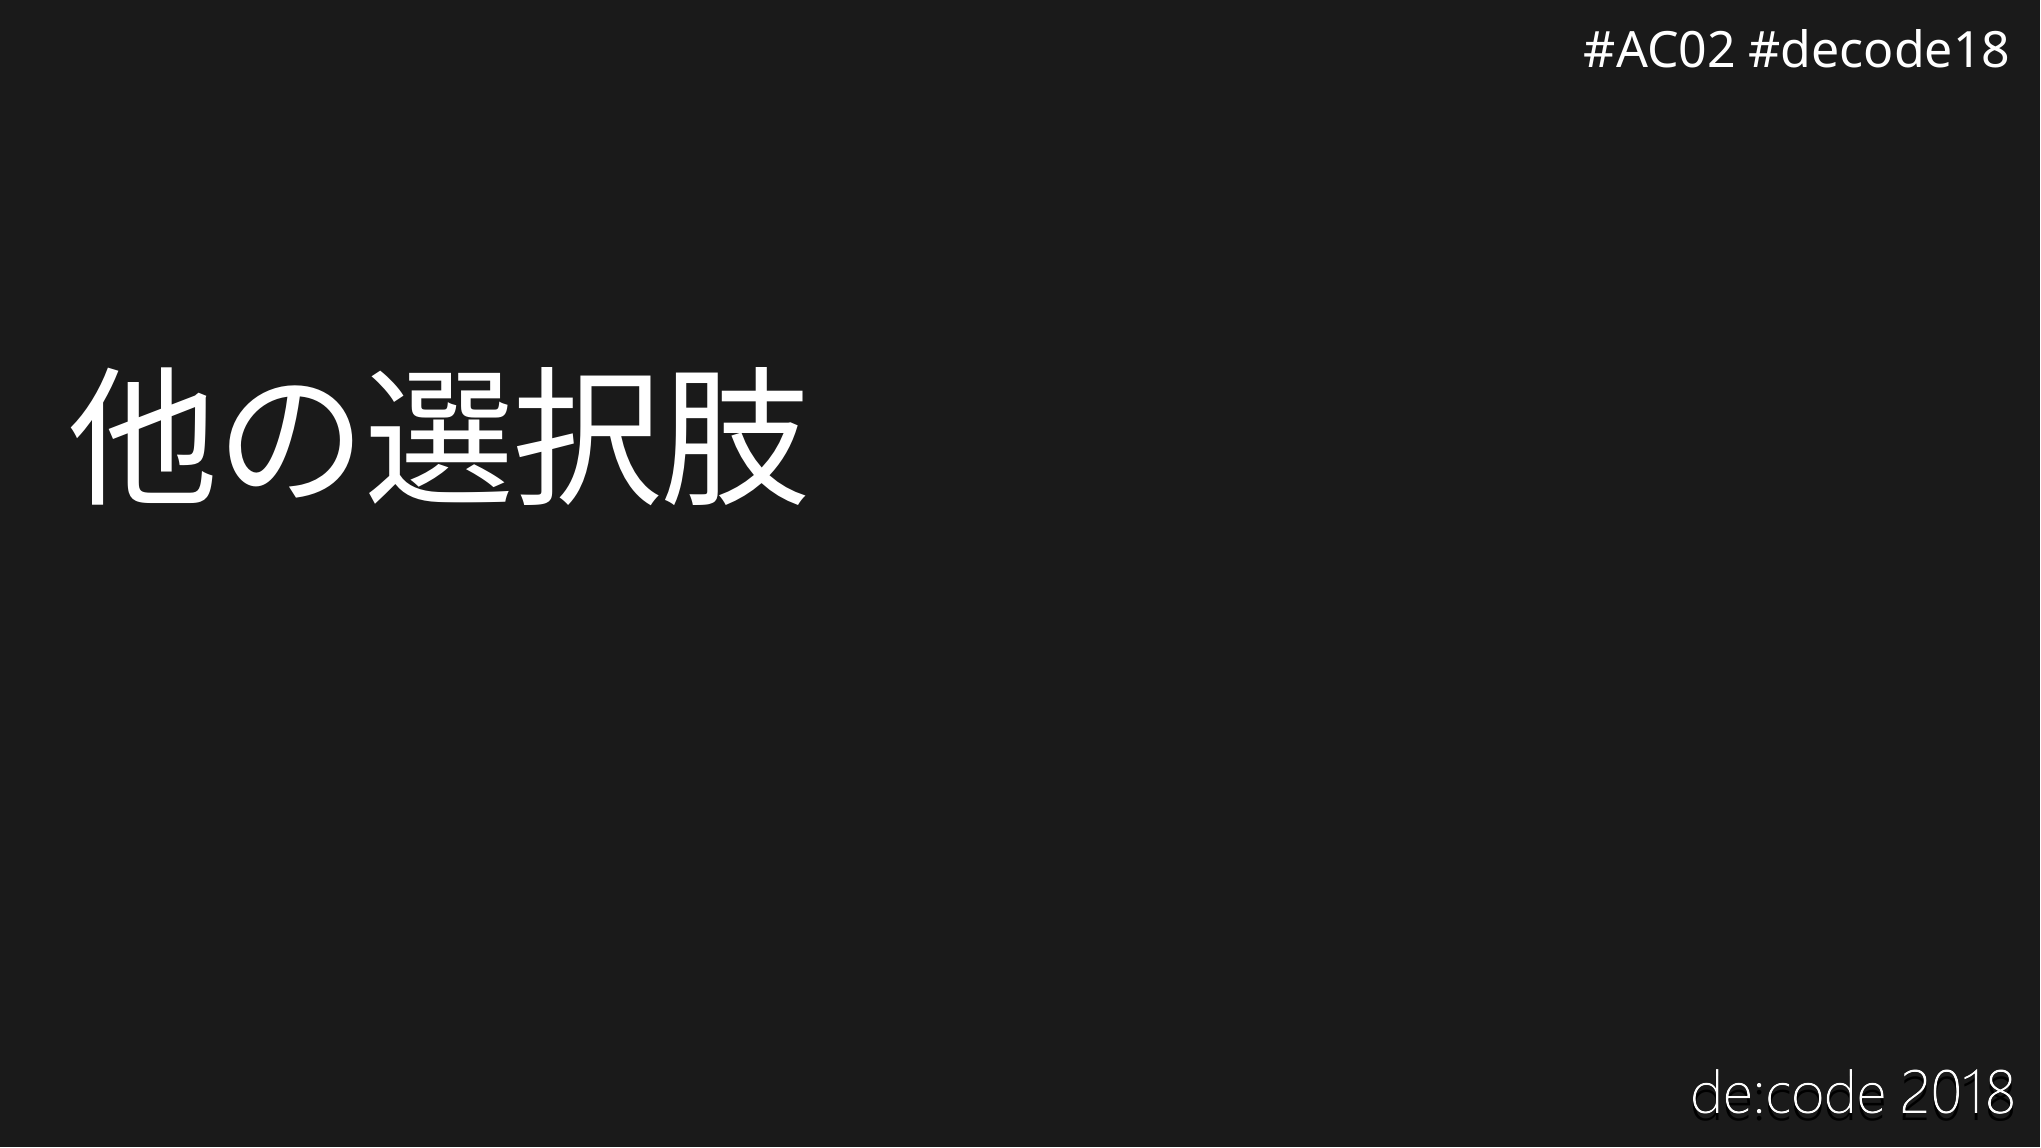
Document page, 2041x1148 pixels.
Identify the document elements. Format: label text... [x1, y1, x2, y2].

title 他の選択肢 [45, 348, 1996, 543]
picture [1693, 1069, 2013, 1121]
